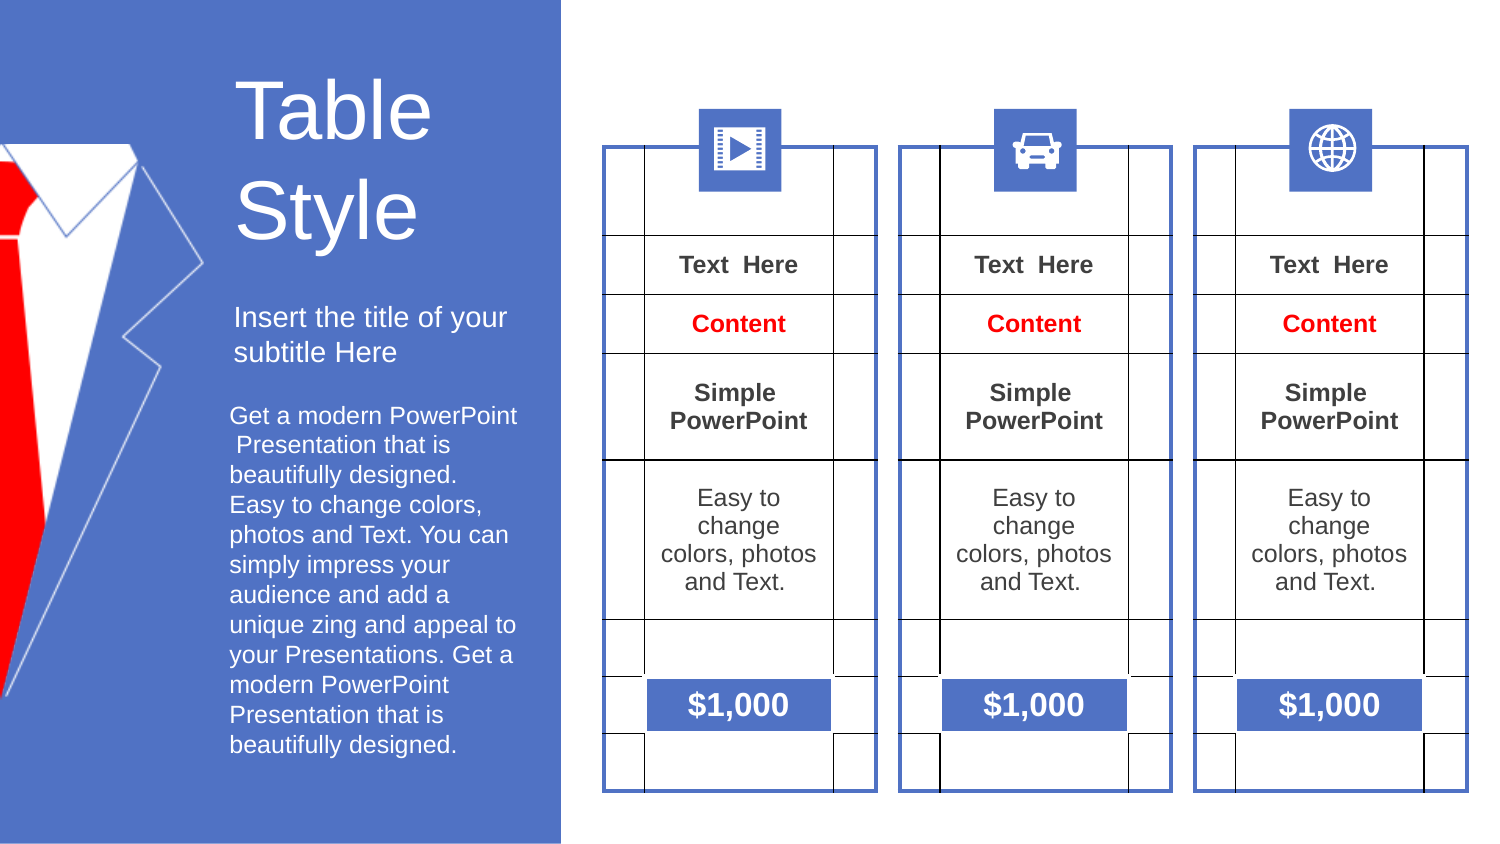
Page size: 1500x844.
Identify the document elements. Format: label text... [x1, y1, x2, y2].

list Table Style [219, 20, 550, 292]
table_cell [1129, 354, 1169, 459]
table_cell [1425, 295, 1465, 353]
table_cell Content [941, 295, 1128, 353]
table_cell [606, 734, 644, 789]
text_box [698, 108, 782, 192]
table_cell [1426, 677, 1465, 733]
table_header [1425, 149, 1465, 235]
table_cell Easy to change colors, photos and Text. [1236, 461, 1423, 619]
table_cell [1129, 295, 1169, 353]
table_cell [902, 677, 938, 733]
table_cell $1,000 [942, 679, 1127, 731]
table_cell [1425, 354, 1465, 459]
text_box [994, 108, 1077, 192]
table_cell [1129, 734, 1169, 789]
text_box [1308, 124, 1357, 172]
text_box [1289, 108, 1373, 192]
table_header [941, 149, 1128, 235]
table_cell [606, 236, 644, 294]
table_cell $1,000 [1237, 679, 1422, 731]
table_cell $1,000 [647, 679, 831, 731]
text_box [714, 127, 766, 171]
table_cell [606, 295, 644, 353]
table_cell Easy to change colors, photos and Text. [941, 461, 1128, 619]
table_cell Content [645, 295, 833, 353]
table_cell Text Here [1236, 236, 1423, 294]
table_cell Text Here [645, 236, 833, 294]
picture [0, 144, 204, 700]
table_cell Simple PowerPoint [1236, 354, 1423, 459]
table_cell [606, 461, 644, 619]
table_cell [1129, 620, 1169, 676]
list Insert the title of your subtitle Here [218, 291, 538, 375]
table_cell [902, 236, 939, 294]
table_cell [606, 620, 644, 676]
table_cell [941, 736, 1128, 789]
table_cell Content [1236, 295, 1423, 353]
table_cell [834, 734, 874, 789]
table_cell Easy to change colors, photos and Text. [645, 461, 833, 619]
table_cell [834, 236, 874, 294]
table_cell [1129, 461, 1169, 619]
text_box Get a modern PowerPoint Presentation that is beautifully designed. Easy to change colors, photos and Text. You can simply impress your audience and add a unique zing and appeal to your Presentations. Get a modern PowerPoint Presentation that is beautifully designed. [214, 391, 537, 771]
table_cell [1129, 236, 1169, 294]
table_cell [902, 354, 939, 459]
table_cell Text Here [941, 236, 1128, 294]
table_cell [834, 461, 874, 619]
table_cell [1425, 620, 1465, 676]
table_cell [1425, 236, 1465, 294]
table_cell [1197, 295, 1235, 353]
table_cell [1131, 677, 1169, 733]
table_cell [902, 461, 939, 619]
table_header [1236, 149, 1423, 235]
table_cell [1197, 354, 1235, 459]
table_cell [902, 734, 939, 789]
table_cell [1197, 236, 1235, 294]
table_header [606, 149, 644, 235]
text_box [1012, 133, 1062, 170]
table_cell [1197, 734, 1235, 789]
table_header [1197, 149, 1235, 235]
table_cell [902, 620, 939, 676]
table_cell [1236, 620, 1423, 674]
table_cell [1197, 620, 1235, 676]
table_cell [645, 736, 833, 789]
table_cell [606, 354, 644, 459]
table_cell [1425, 461, 1465, 619]
table_cell [834, 295, 874, 353]
table_cell [1425, 734, 1465, 789]
table_header [1129, 149, 1169, 235]
table_cell [941, 620, 1128, 674]
table_cell Simple PowerPoint [941, 354, 1128, 459]
table_cell [606, 677, 642, 733]
table_cell [835, 677, 874, 733]
table_cell [645, 620, 833, 674]
table_cell [902, 295, 939, 353]
table_cell [1197, 677, 1233, 733]
table_cell [1236, 736, 1423, 789]
table_cell [1197, 461, 1235, 619]
table_cell [834, 620, 874, 676]
table_cell [834, 354, 874, 459]
table_header [834, 149, 874, 235]
table_header [902, 149, 939, 235]
table_header [645, 149, 833, 235]
table_cell Simple PowerPoint [645, 354, 833, 459]
